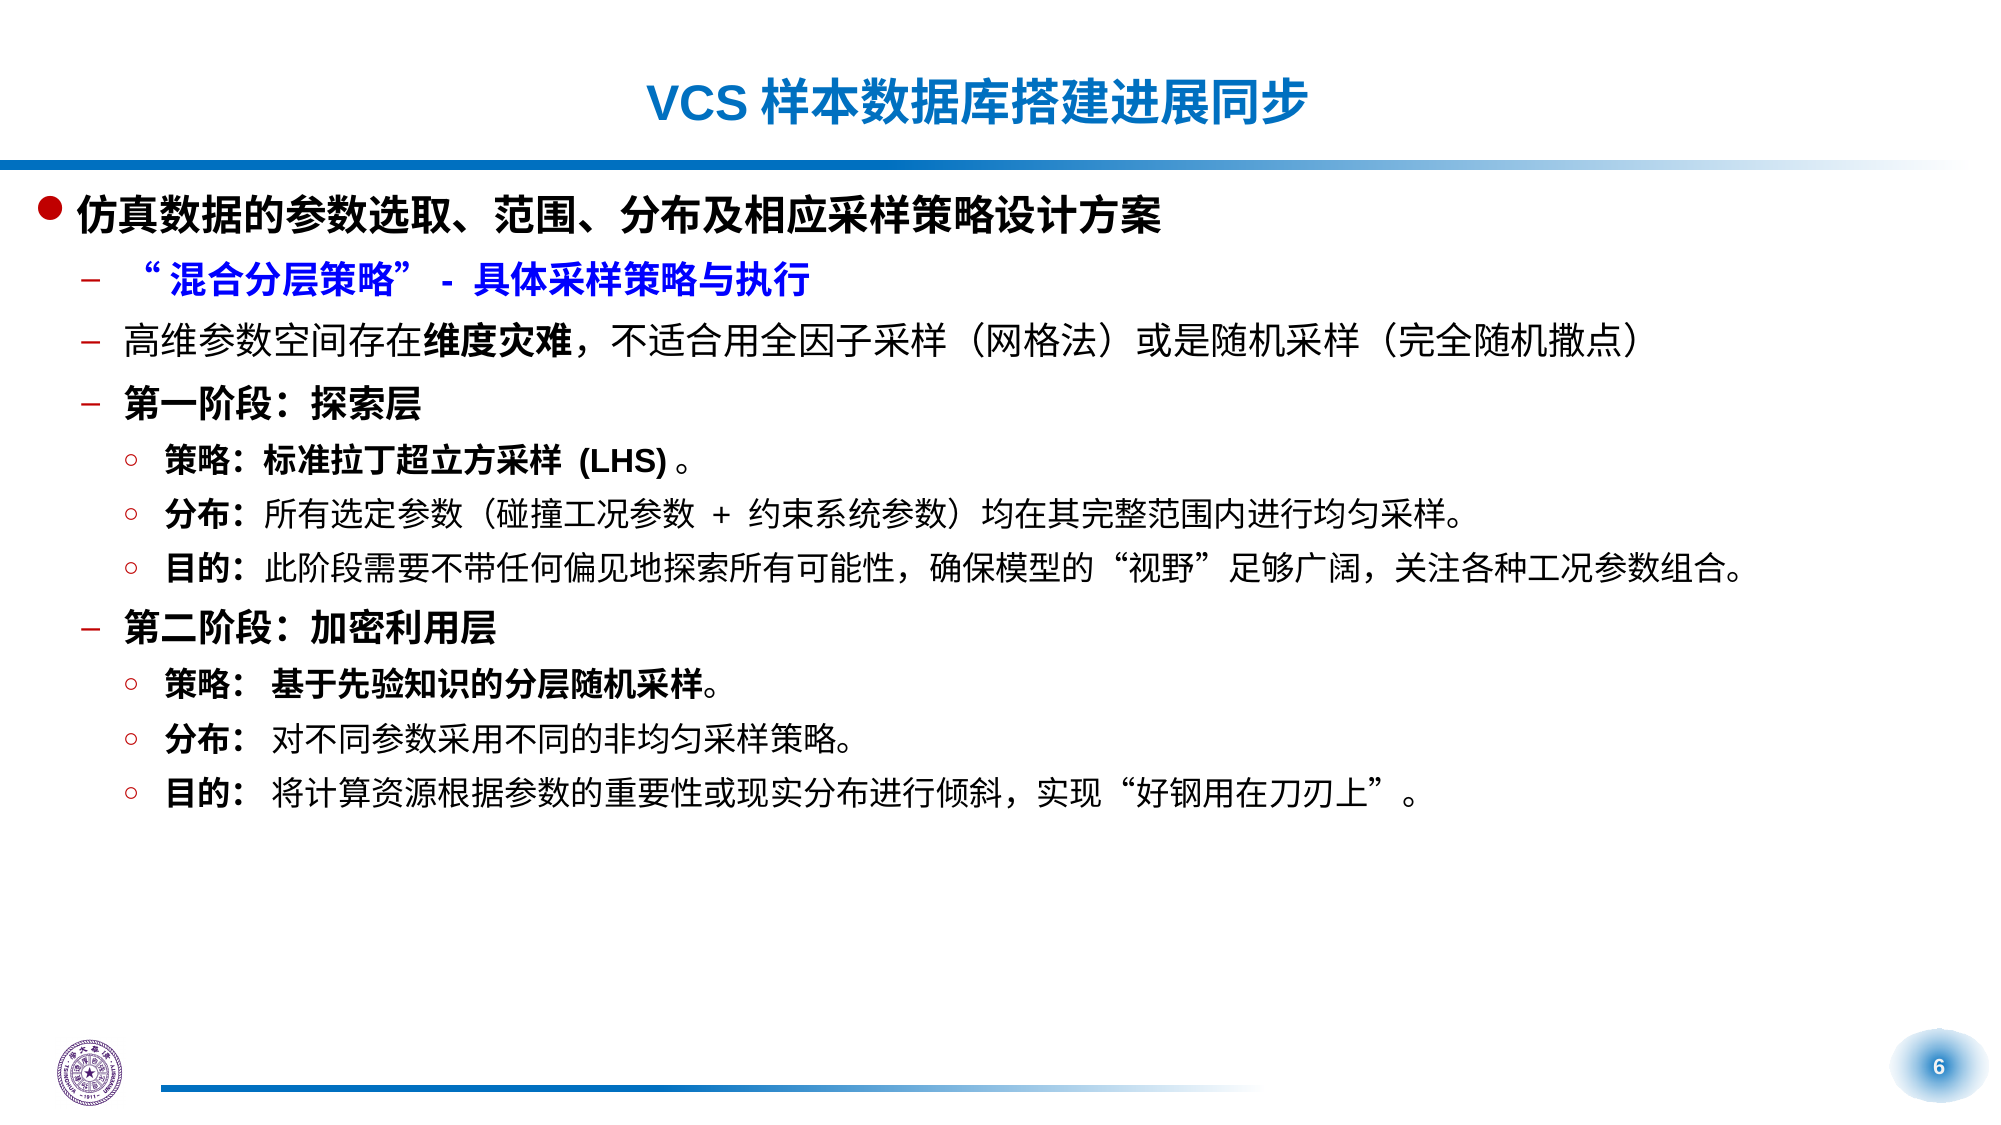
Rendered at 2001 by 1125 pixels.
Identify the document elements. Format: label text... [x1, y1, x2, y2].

title VCS样本数据库搭建进展同步 [11, 40, 1945, 159]
list 仿真数据的参数选取、范围、分布及相应采样策略设计方案 “混合分层策略”- 具体采样策略与执行 高维参数空间存在维度灾难，不适合用全因子采样（网格法）或是随机采样（完全随机撒点） 第一阶段：探索层 策略：标准拉丁超立方采样 (LHS)。 分布：所有选定参数（碰撞工况参数 + 约束系统参数）均在其完整范围内进行均匀采样。 目的：此阶段需要不带任何偏见地探索所有可能性，确保模型的“视野”足够广阔，关注各种工况参数组合。 第二阶段：加密利用层 策略： 基于先验知识的分层随机采样。 分布： 对不同参数采用不同的非均匀采样策略。 目的： 将计算资源根据参数的重要性或现实分布进行倾斜，实现“好钢用在刀刃上”。 [19, 176, 1981, 1059]
picture [55, 1059, 126, 1109]
slide_number 6 [1882, 1030, 1996, 1101]
